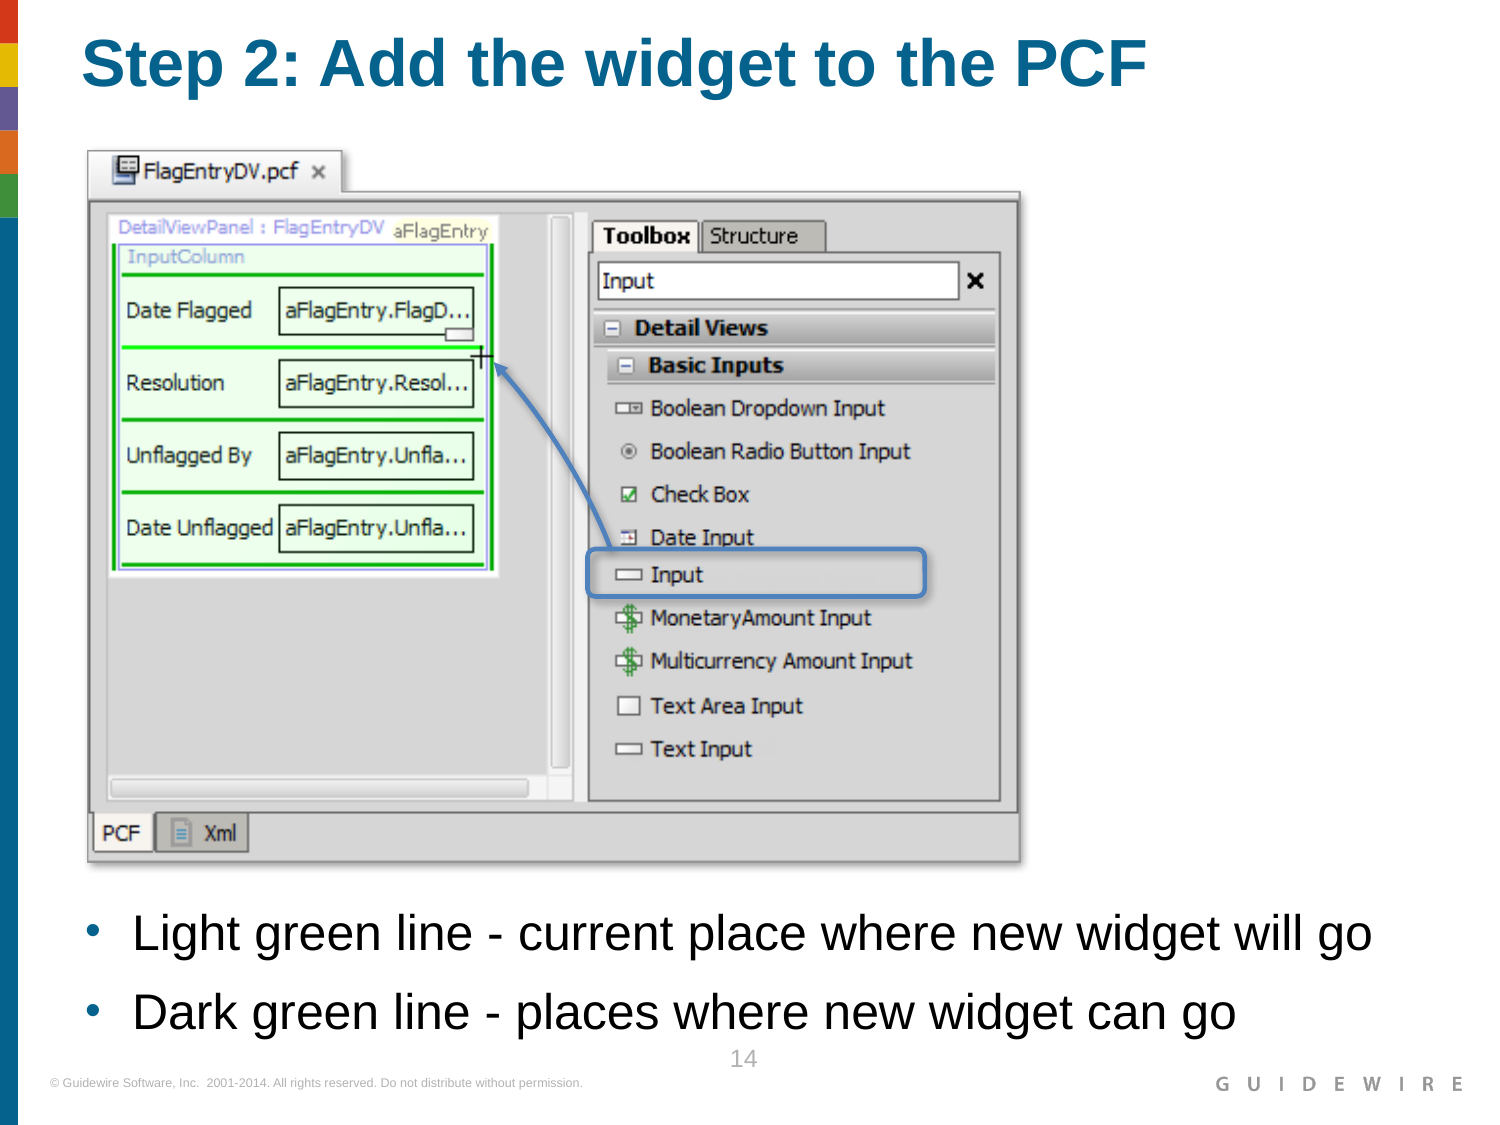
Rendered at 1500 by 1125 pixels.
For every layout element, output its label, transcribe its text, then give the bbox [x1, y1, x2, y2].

text_box Step 2: Add the widget to the PCF [81, 19, 1446, 142]
text_box Light green line - current place where new widget will go Dark green line - places where new widget can go [85, 900, 1450, 1050]
picture [1215, 1073, 1480, 1096]
picture [87, 150, 1021, 863]
